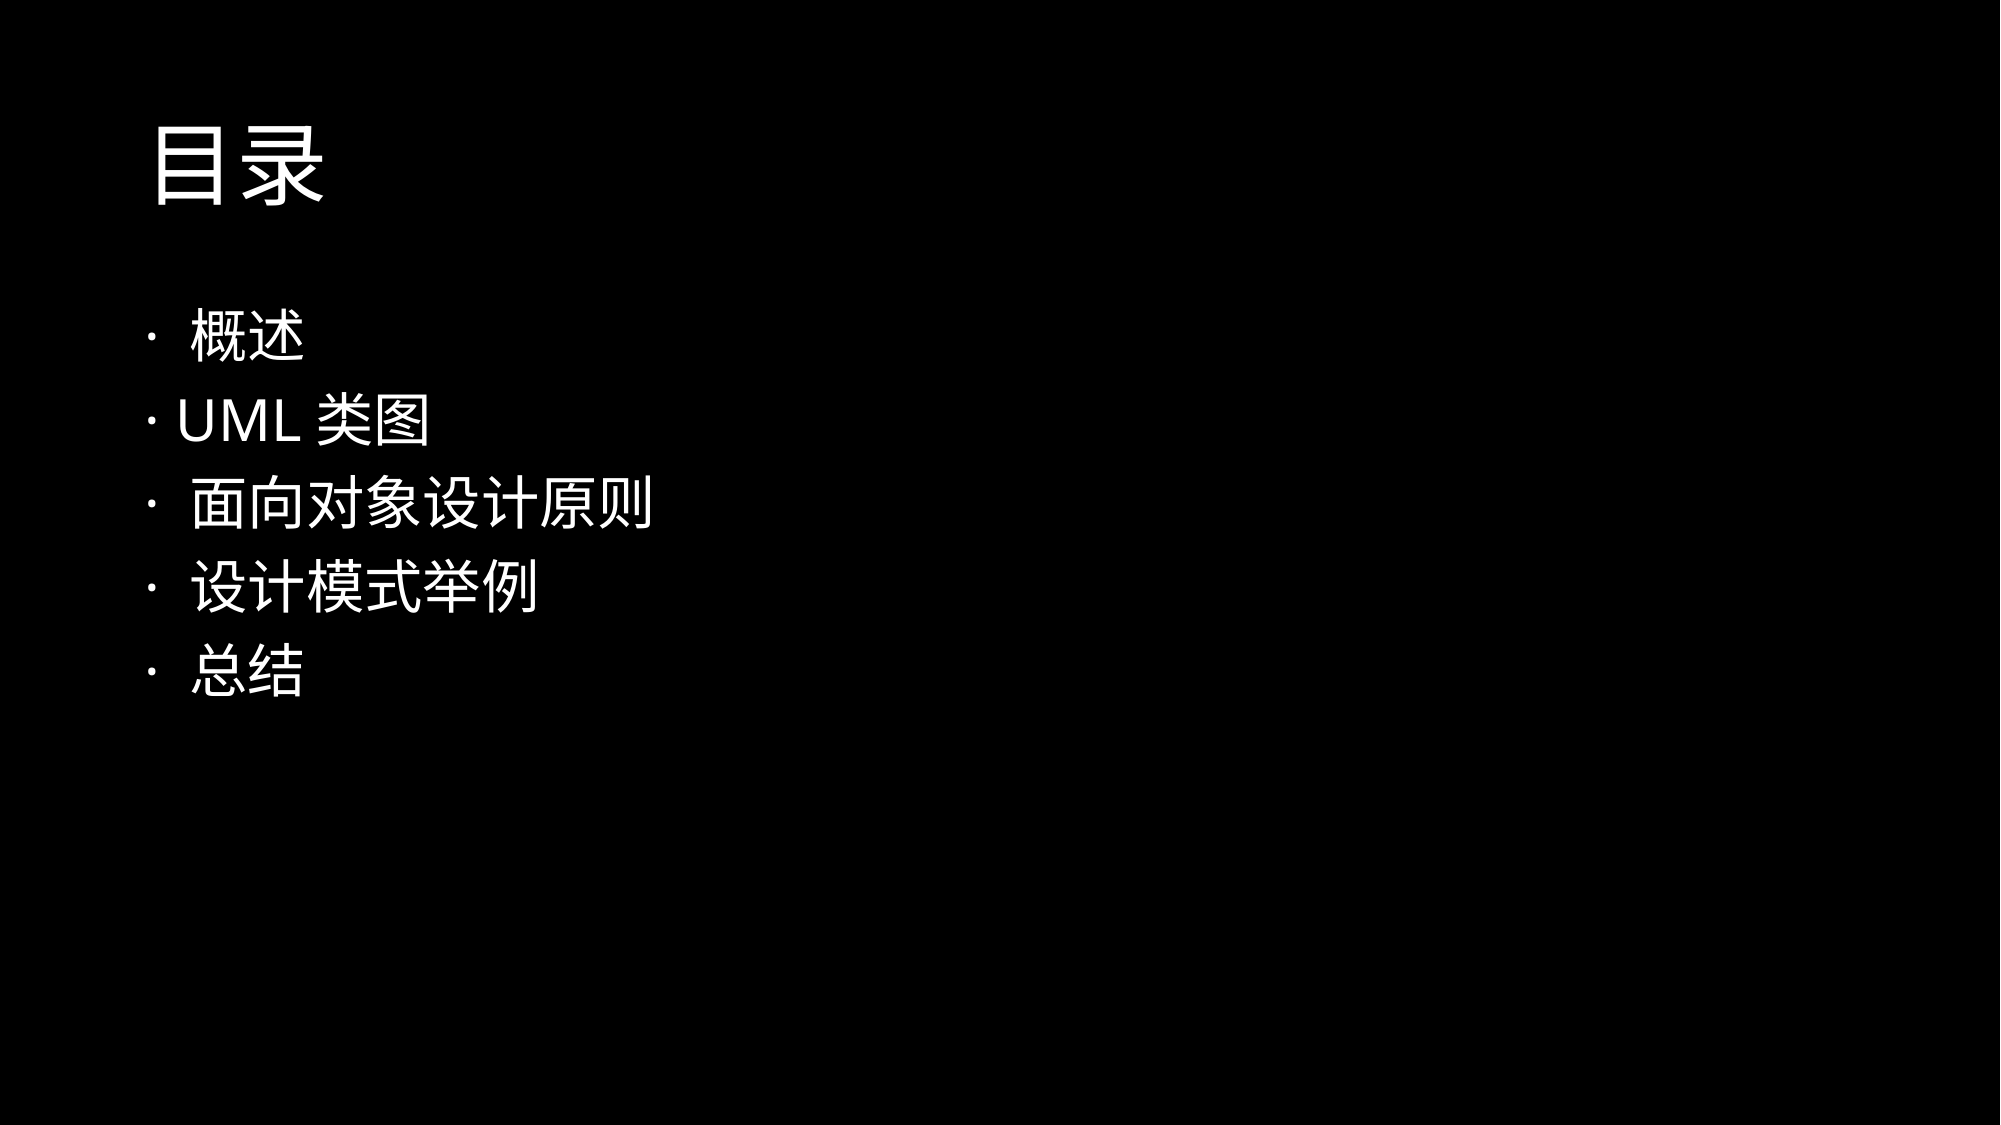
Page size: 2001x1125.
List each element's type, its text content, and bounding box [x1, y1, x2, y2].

list · 概述 · UML类图 · 面向对象设计原则 · 设计模式举例 · 总结 [136, 298, 1863, 1014]
title 目录 [136, 59, 1863, 278]
